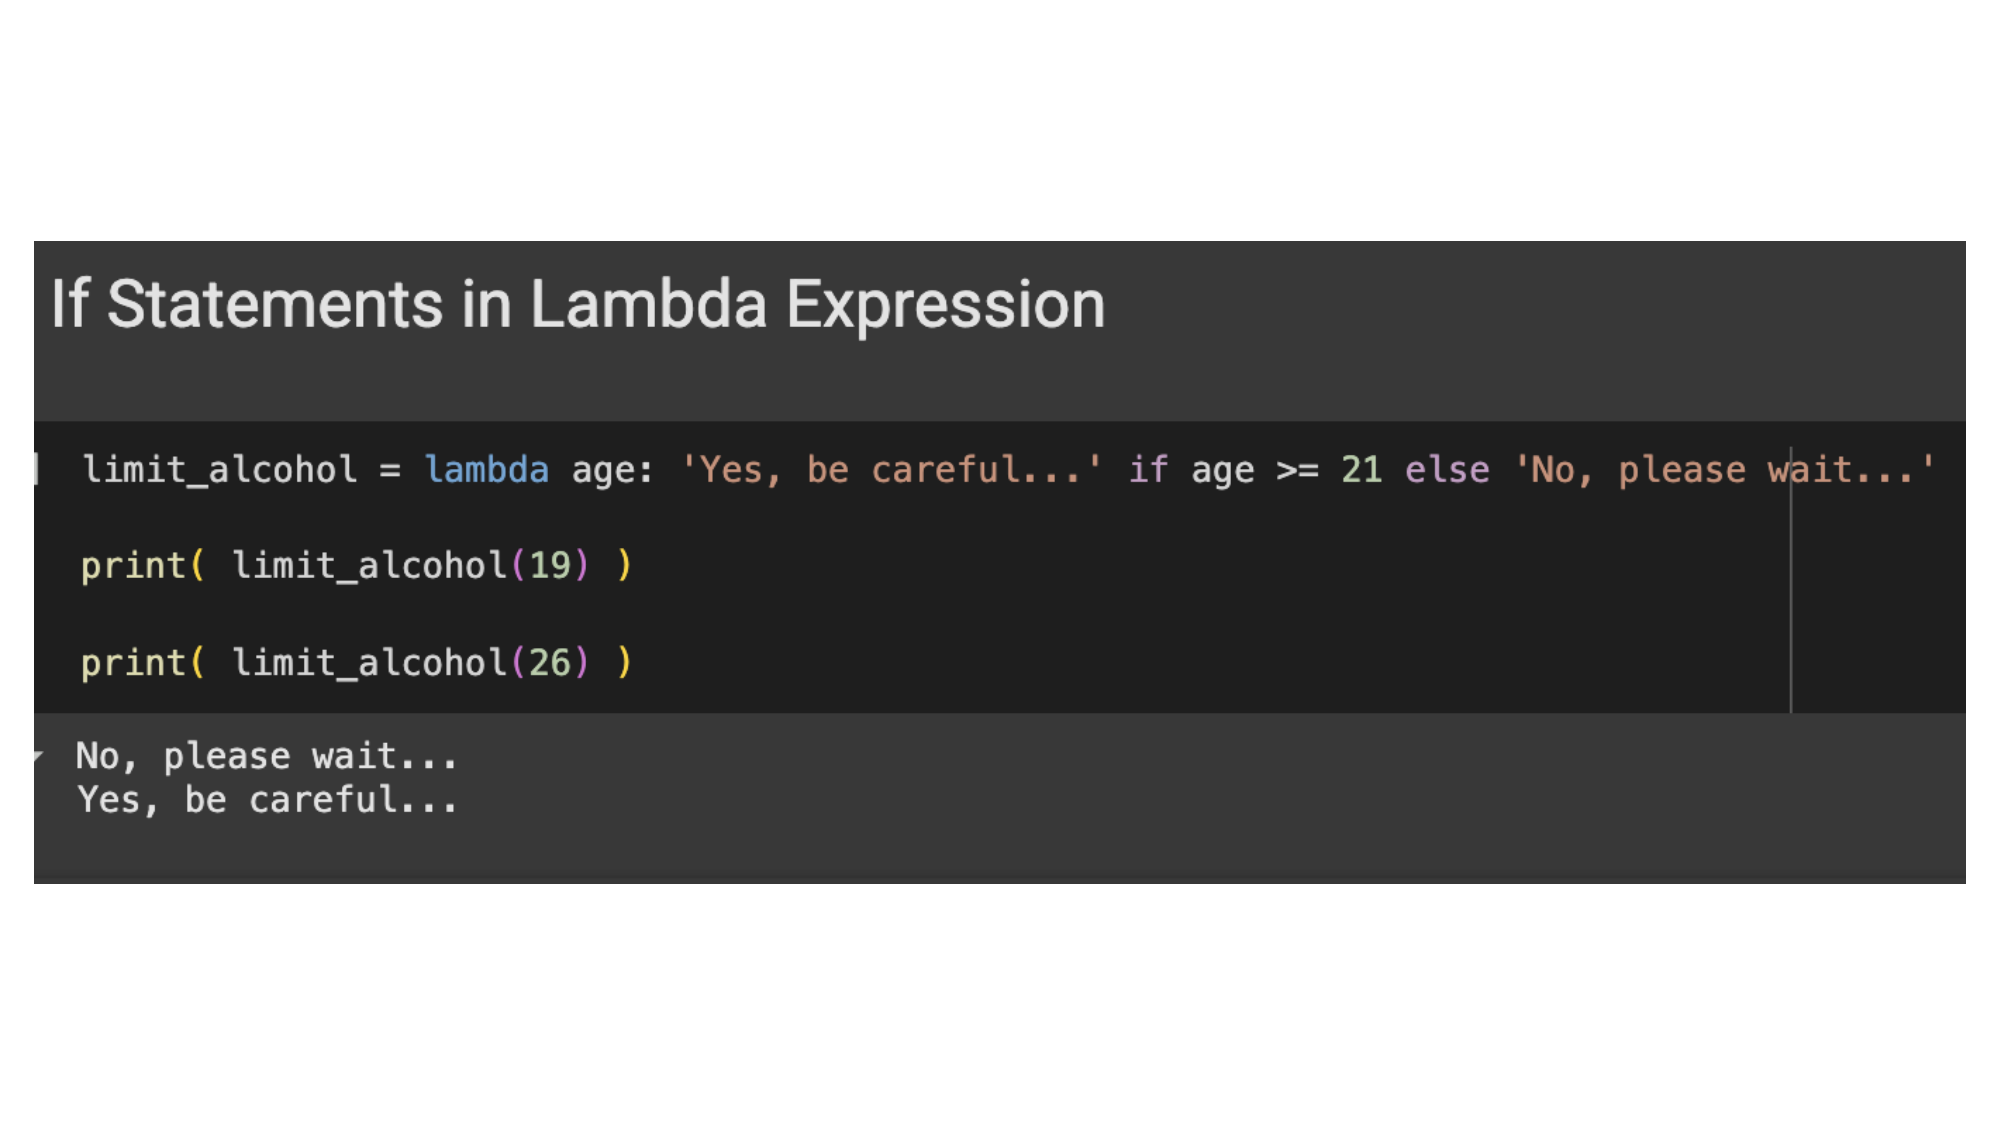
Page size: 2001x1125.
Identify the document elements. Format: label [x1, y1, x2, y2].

picture [34, 241, 1966, 884]
